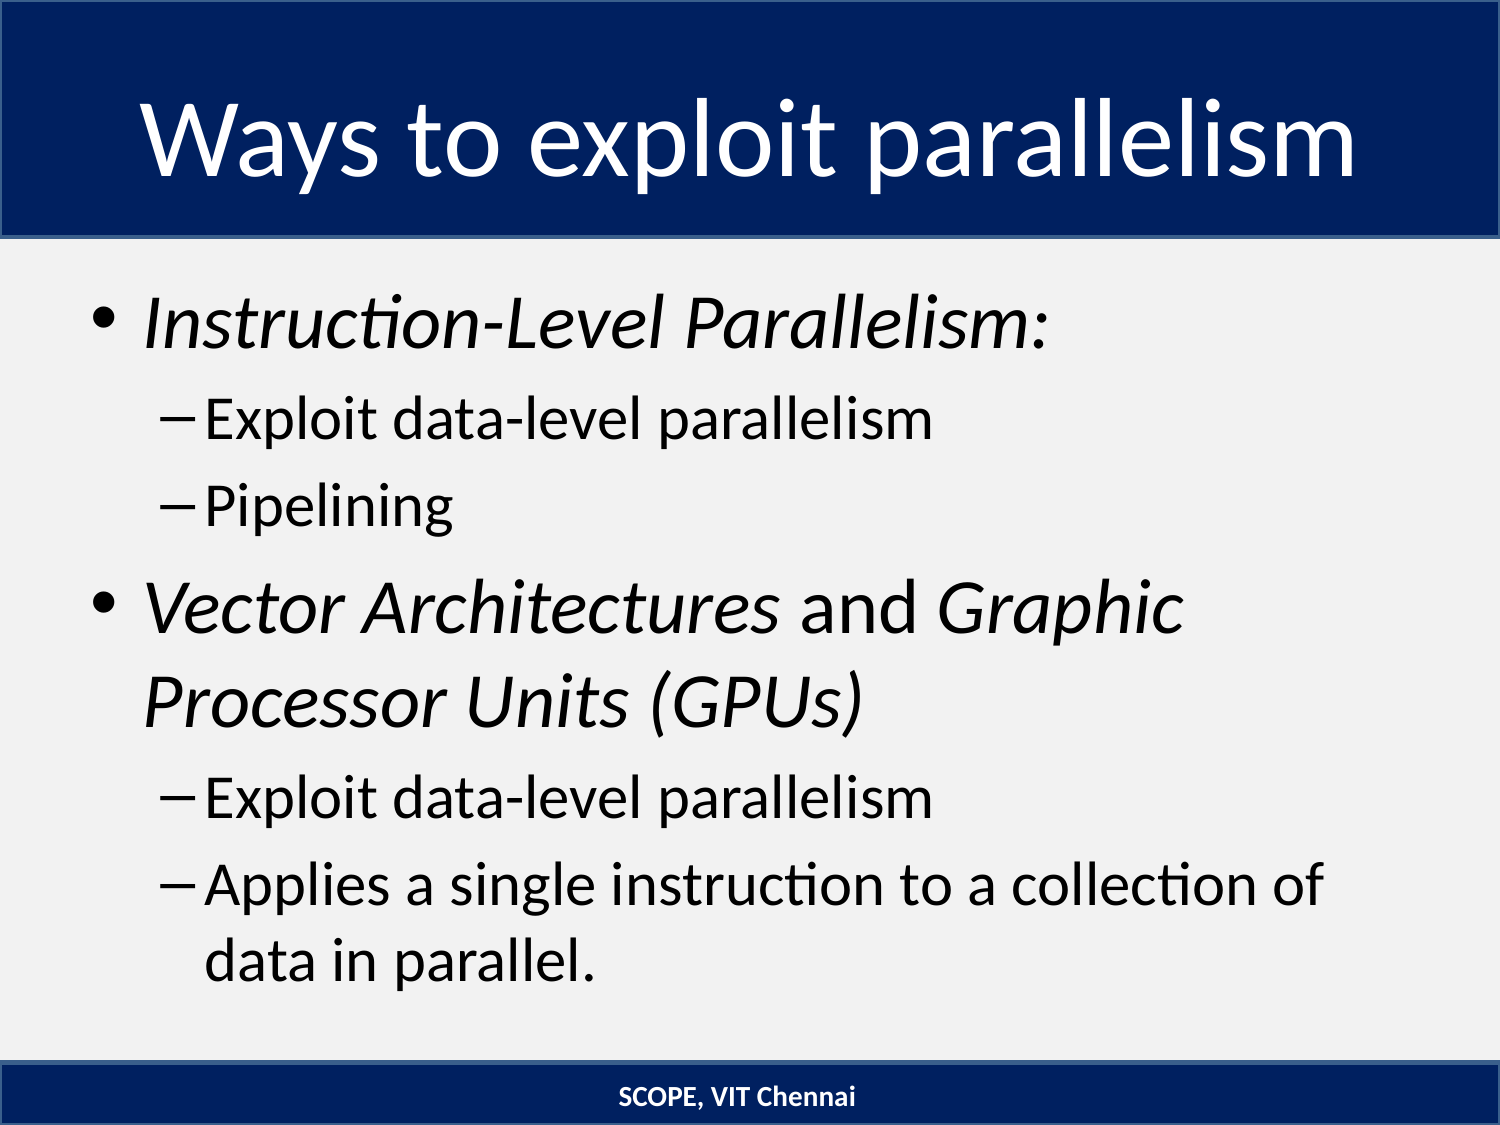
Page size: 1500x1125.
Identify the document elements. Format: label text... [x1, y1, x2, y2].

title Ways to exploit parallelism [50, 37, 1450, 225]
footer SCOPE, VIT Chennai [412, 1065, 1063, 1125]
list Instruction-Level Parallelism: Exploit data-level parallelism Pipelining Vector Architectures and Graphic Processor Units (GPUs) Exploit data-level parallelism Applies a single instruction to a collection of data in parallel. [75, 262, 1425, 1005]
